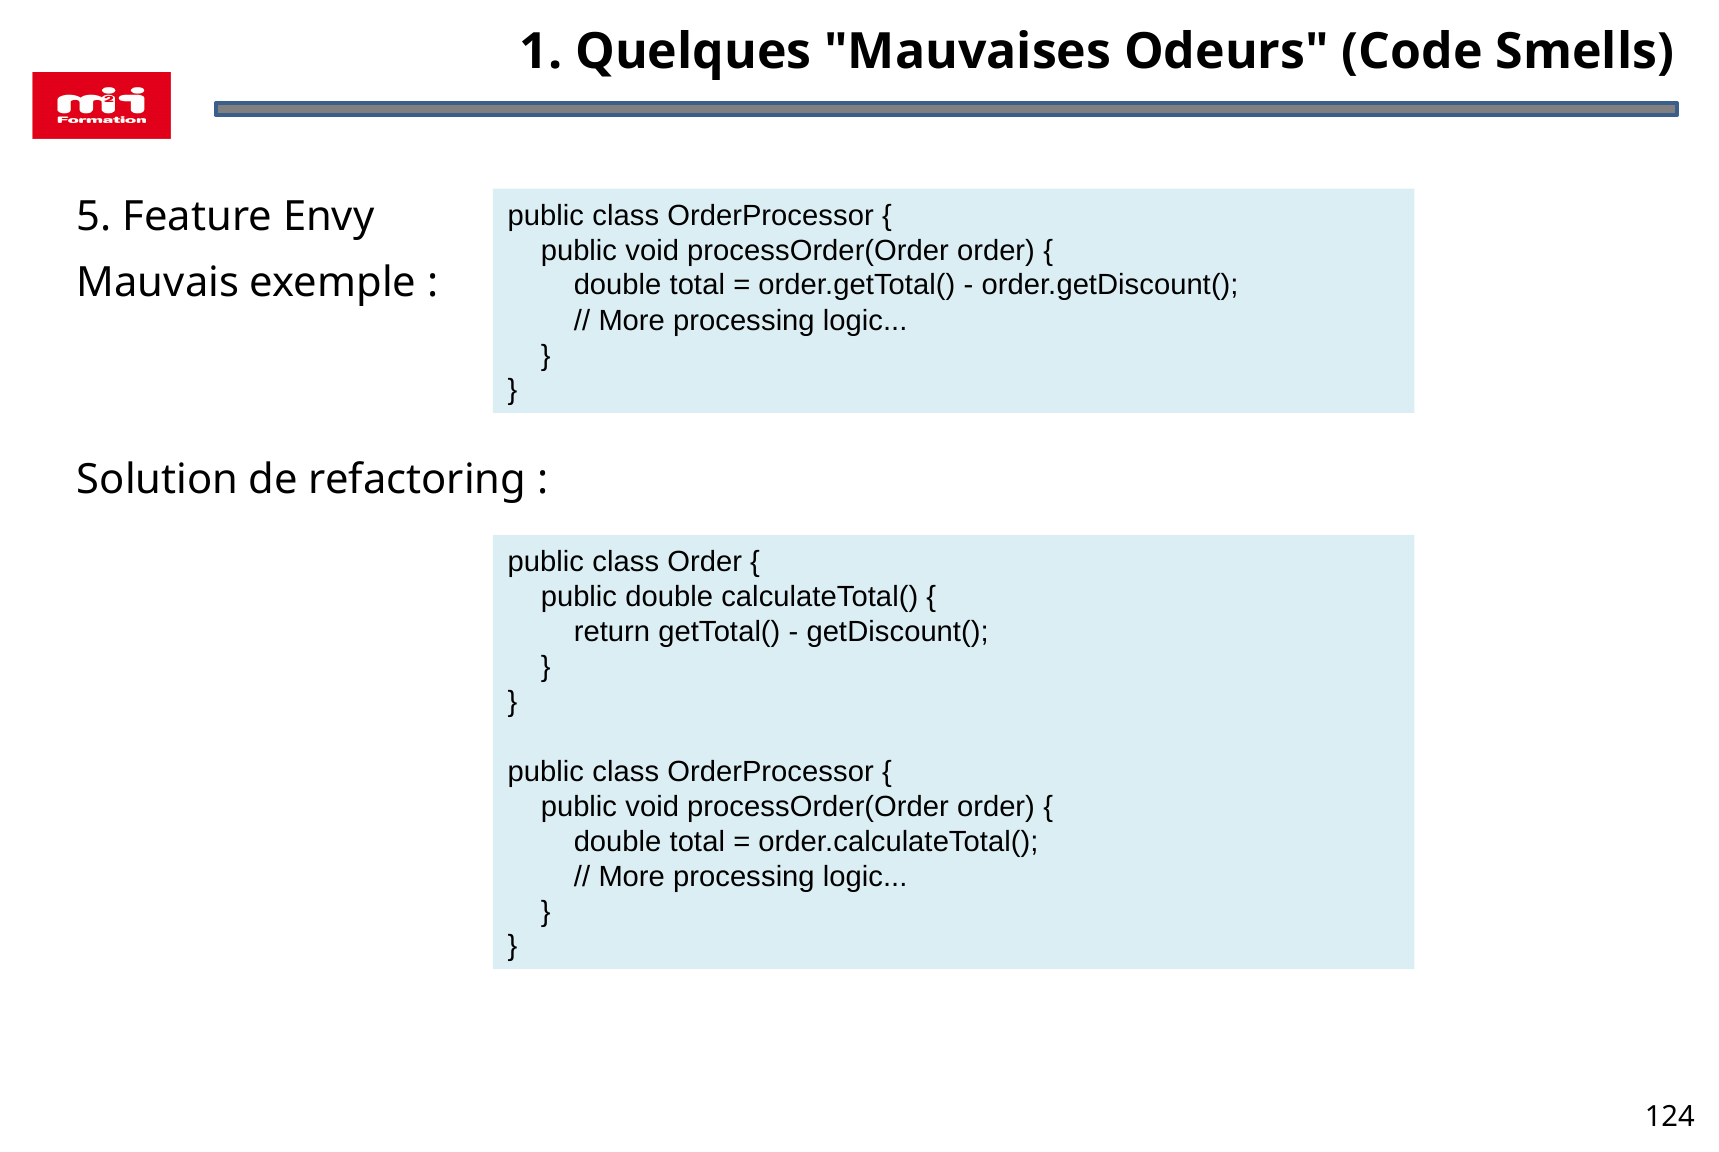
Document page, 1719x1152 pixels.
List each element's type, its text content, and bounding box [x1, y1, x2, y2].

text_box 5. Feature Envy Mauvais exemple : Solution de refactoring : [32, 174, 1687, 510]
text_box public class OrderProcessor { public void processOrder(Order order) { double total = order.getTotal() - order.getDiscount(); // More processing logic... } } [492, 188, 1415, 413]
text_box public class Order { public double calculateTotal() { return getTotal() - getDiscount(); } } public class OrderProcessor { public void processOrder(Order order) { double total = order.calculateTotal(); // More processing logic... } } [492, 534, 1415, 970]
slide_number 124 [1620, 1090, 1719, 1152]
text_box 1. Quelques "Mauvaises Odeurs" (Code Smells) [292, 19, 1675, 80]
picture [32, 71, 171, 139]
